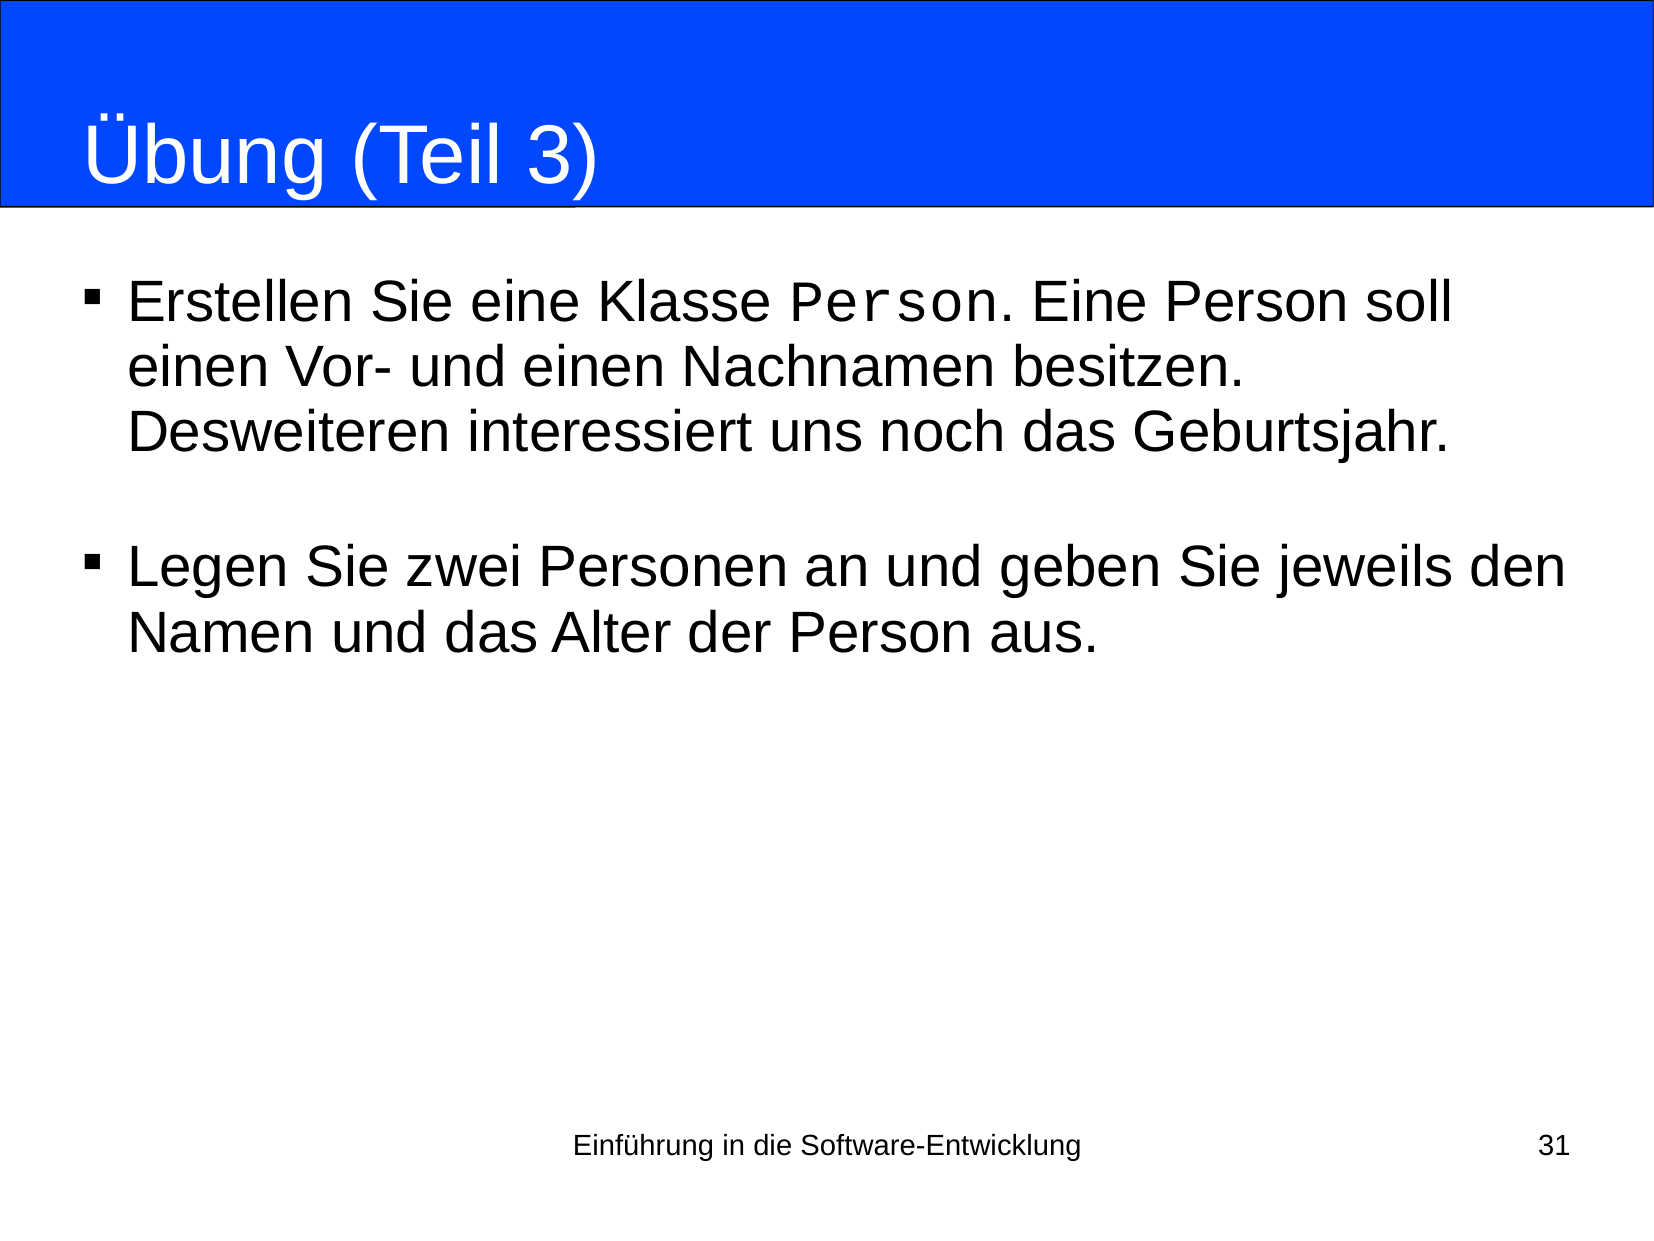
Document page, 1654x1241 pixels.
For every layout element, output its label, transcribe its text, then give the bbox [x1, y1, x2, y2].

slide_number 31 [1185, 1129, 1571, 1216]
text_box [0, 0, 1654, 207]
title Übung (Teil 3) [82, 49, 1571, 257]
footer Einführung in die Software-Entwicklung [565, 1129, 1090, 1216]
subtitle Erstellen Sie eine Klasse Person. Eine Person soll einen Vor- und einen Nachnamen besitzen. Desweiteren interessiert uns noch das Geburtsjahr. Legen Sie zwei Personen an und geben Sie jeweils den Namen und das Alter der Person aus. [82, 265, 1572, 1085]
